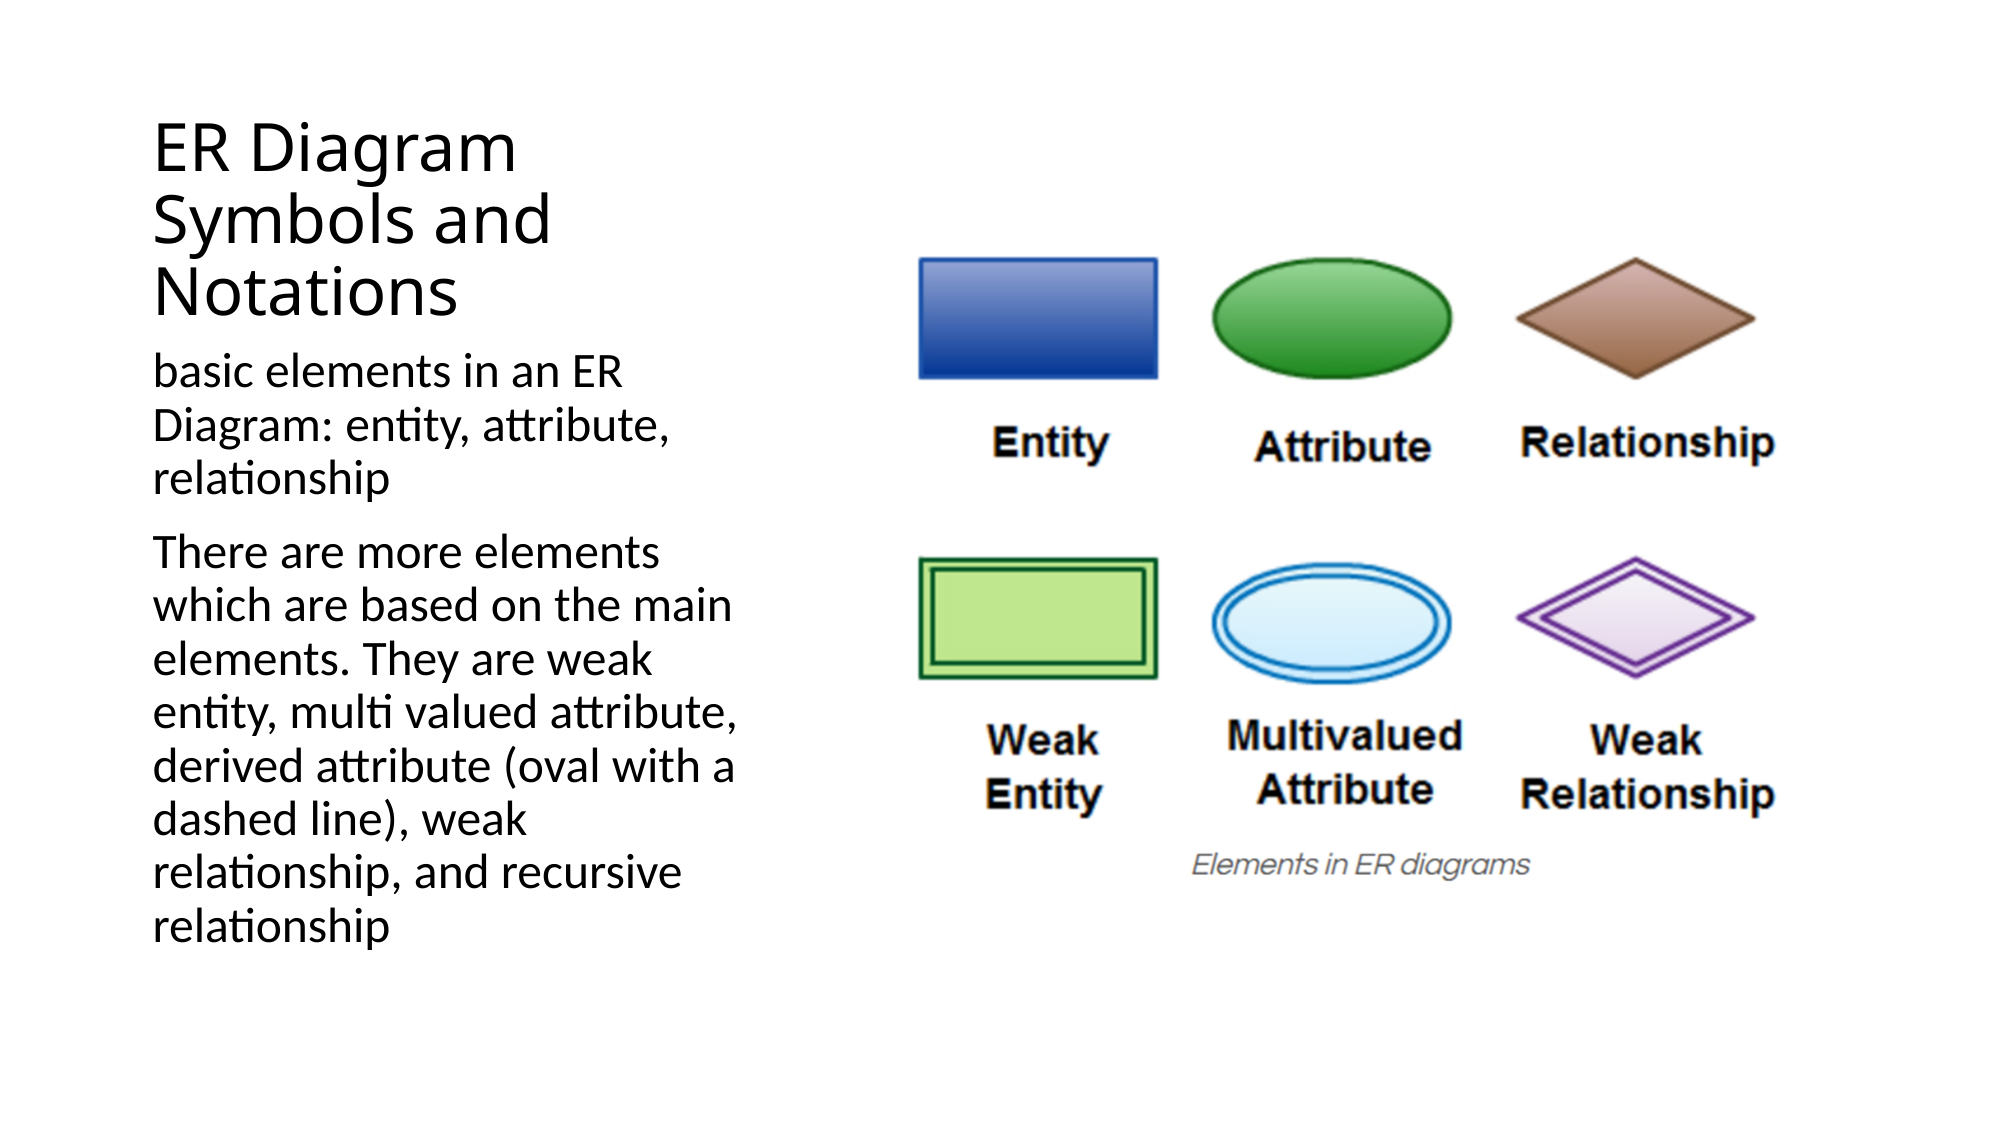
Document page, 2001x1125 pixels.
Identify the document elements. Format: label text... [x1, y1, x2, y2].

list basic elements in an ER Diagram: entity, attribute, relationship There are more elements which are based on the main elements. They are weak entity, multi valued attribute, derived attribute (oval with a dashed line), weak relationship, and recursive relationship [137, 337, 783, 963]
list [867, 223, 1846, 901]
title ER Diagram Symbols and Notations [137, 75, 783, 337]
